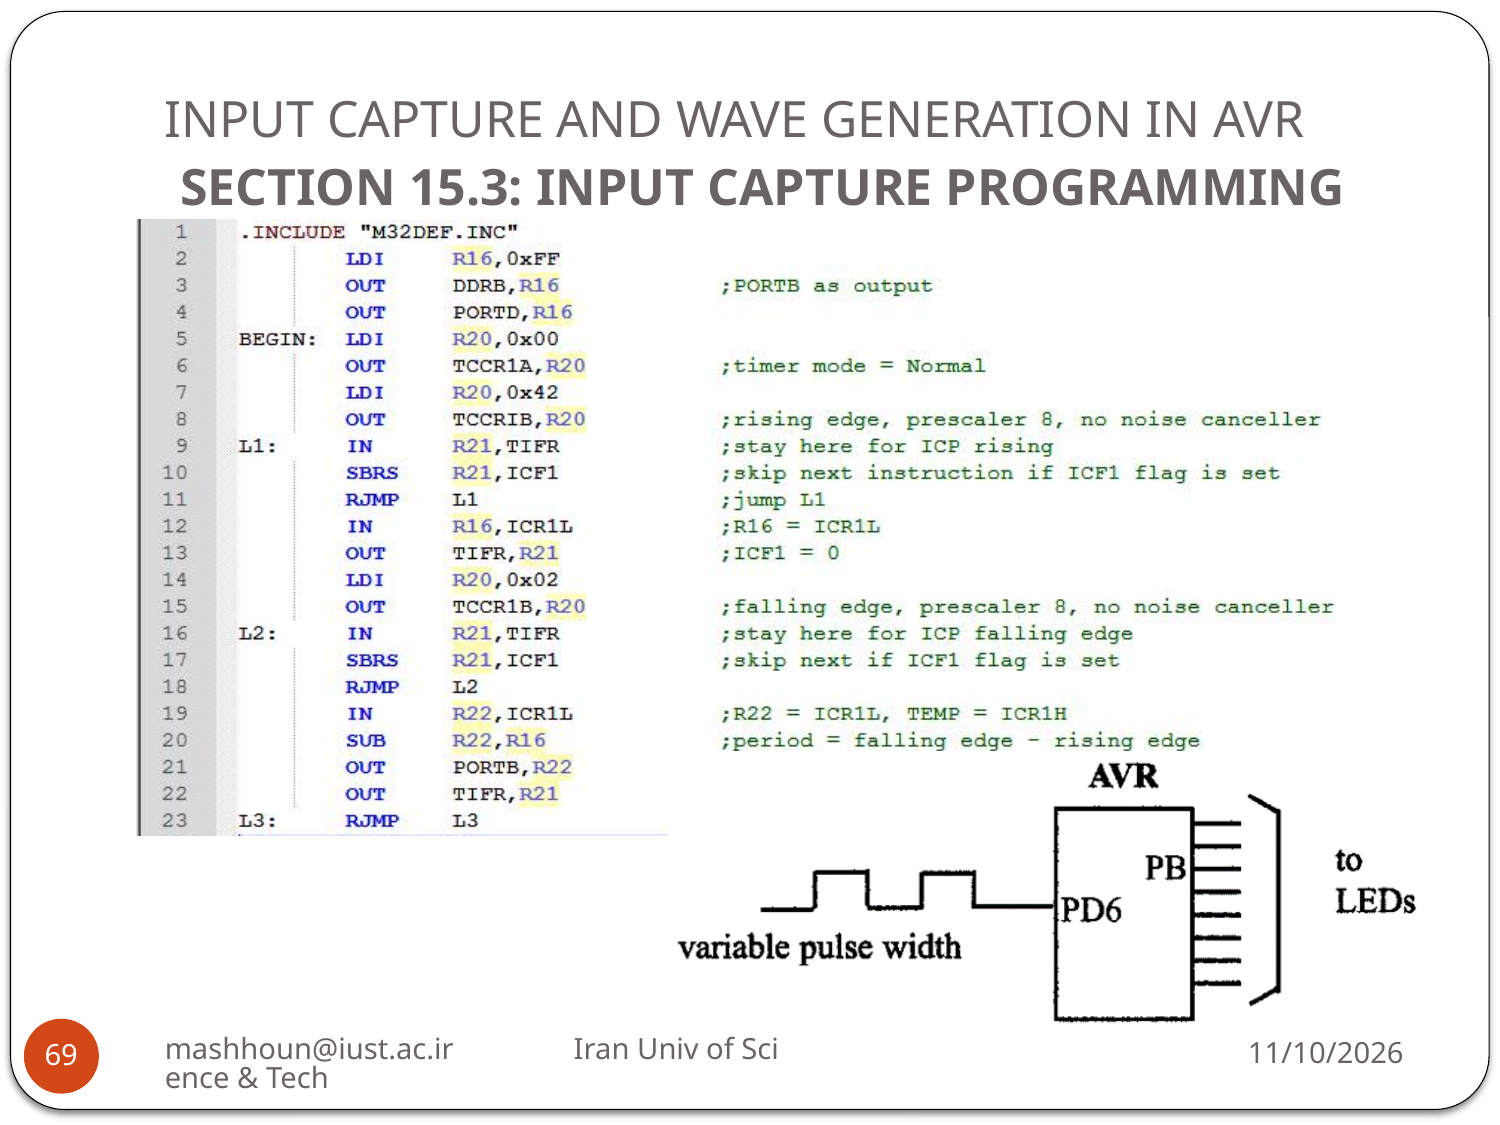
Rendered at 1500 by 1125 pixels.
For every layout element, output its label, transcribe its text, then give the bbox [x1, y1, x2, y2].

slide_number 69 [23, 1018, 99, 1094]
picture [135, 219, 1419, 1028]
title INPUT CAPTURE AND WAVE GENERATION IN AVR SECTION 15.3: INPUT CAPTURE PROGRAMMING [150, 45, 1425, 233]
footer mashhoun@iust.ac.ir Iran Univ of Science & Tech [150, 1012, 800, 1088]
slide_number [1012, 1035, 1419, 1094]
